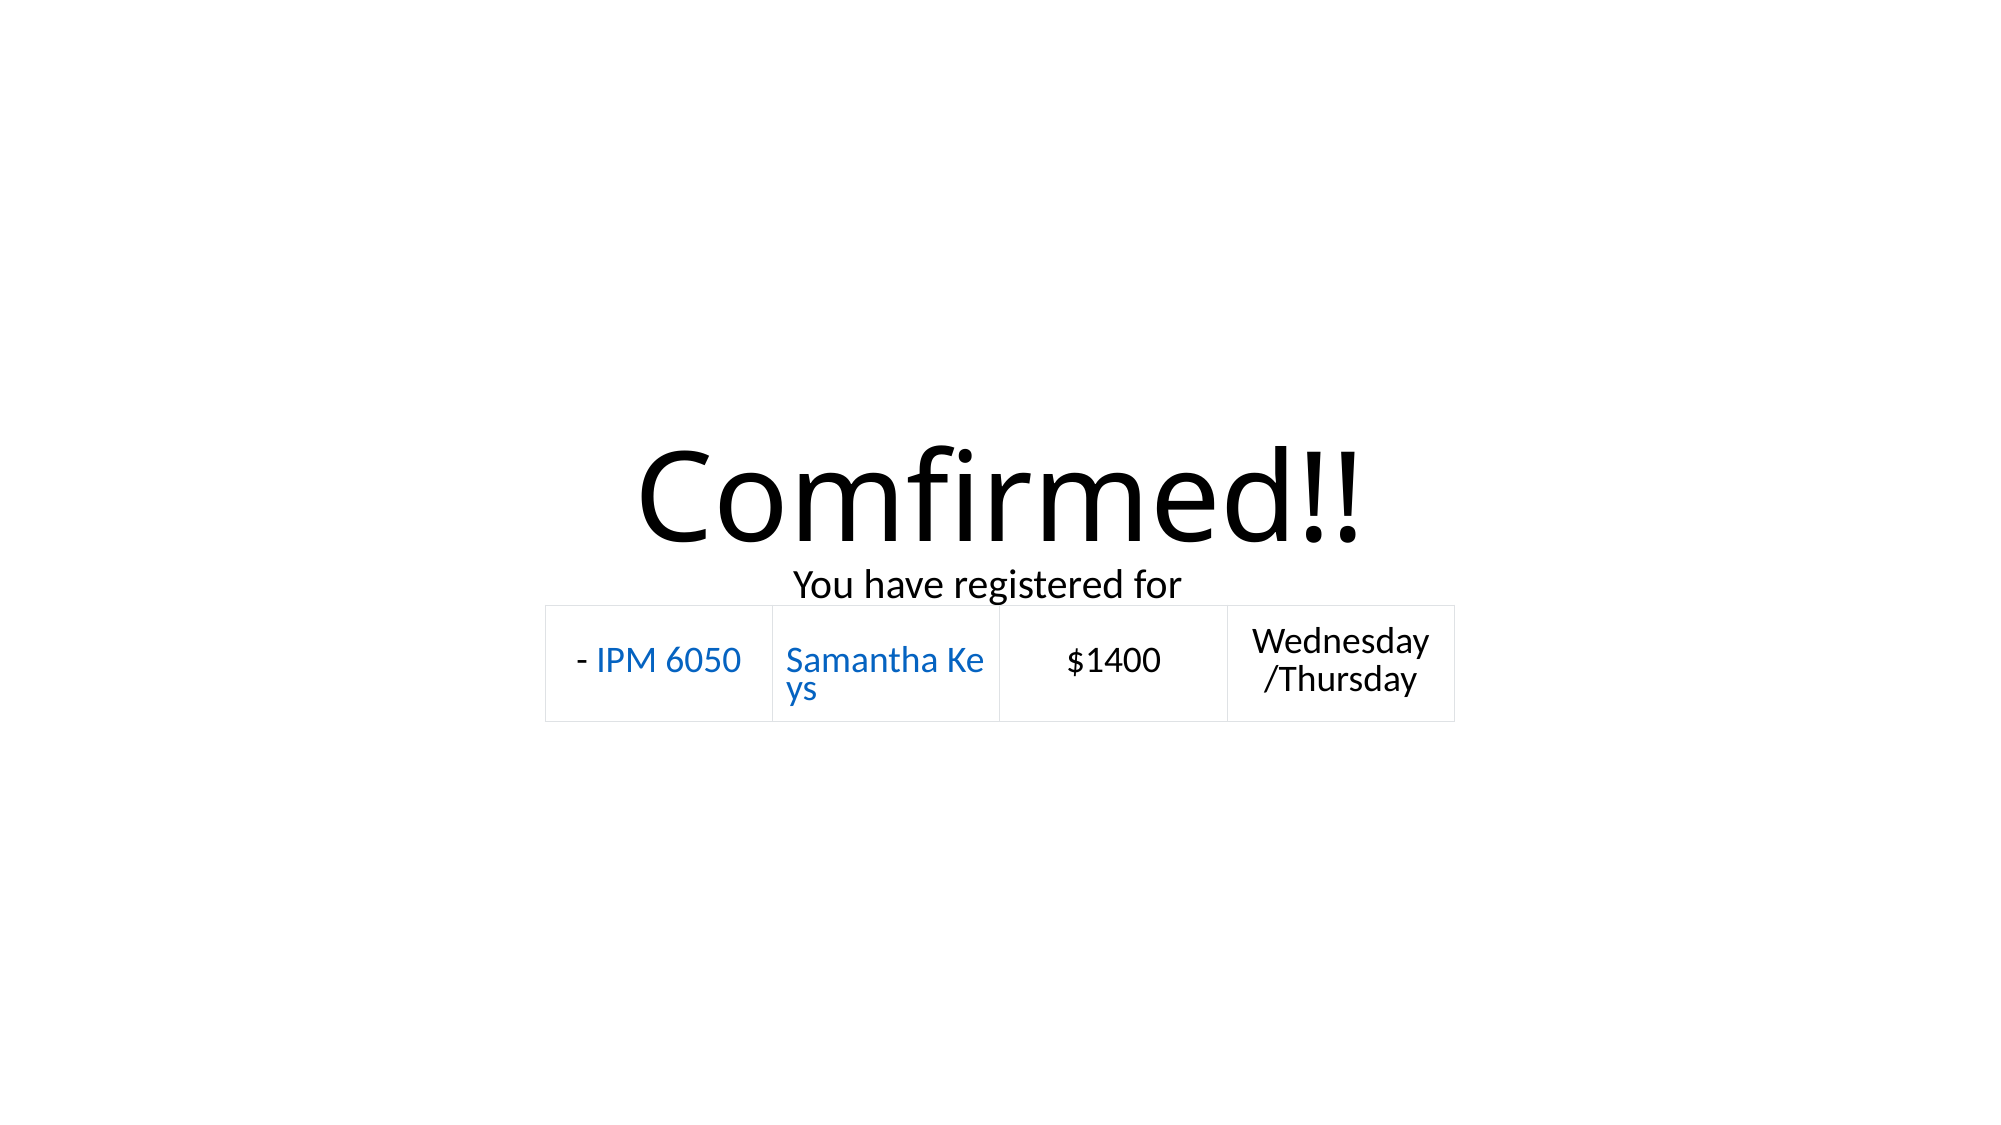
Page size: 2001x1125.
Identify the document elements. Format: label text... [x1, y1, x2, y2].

subtitle You have registered for [204, 554, 1705, 827]
table_header $1400 [1000, 606, 1227, 721]
table_header - IPM 6050 [546, 606, 772, 721]
table_header Wednesday /Thursday [1228, 606, 1454, 721]
table_header Samantha Keys [773, 606, 999, 721]
title Comfirmed!! [249, 184, 1750, 576]
